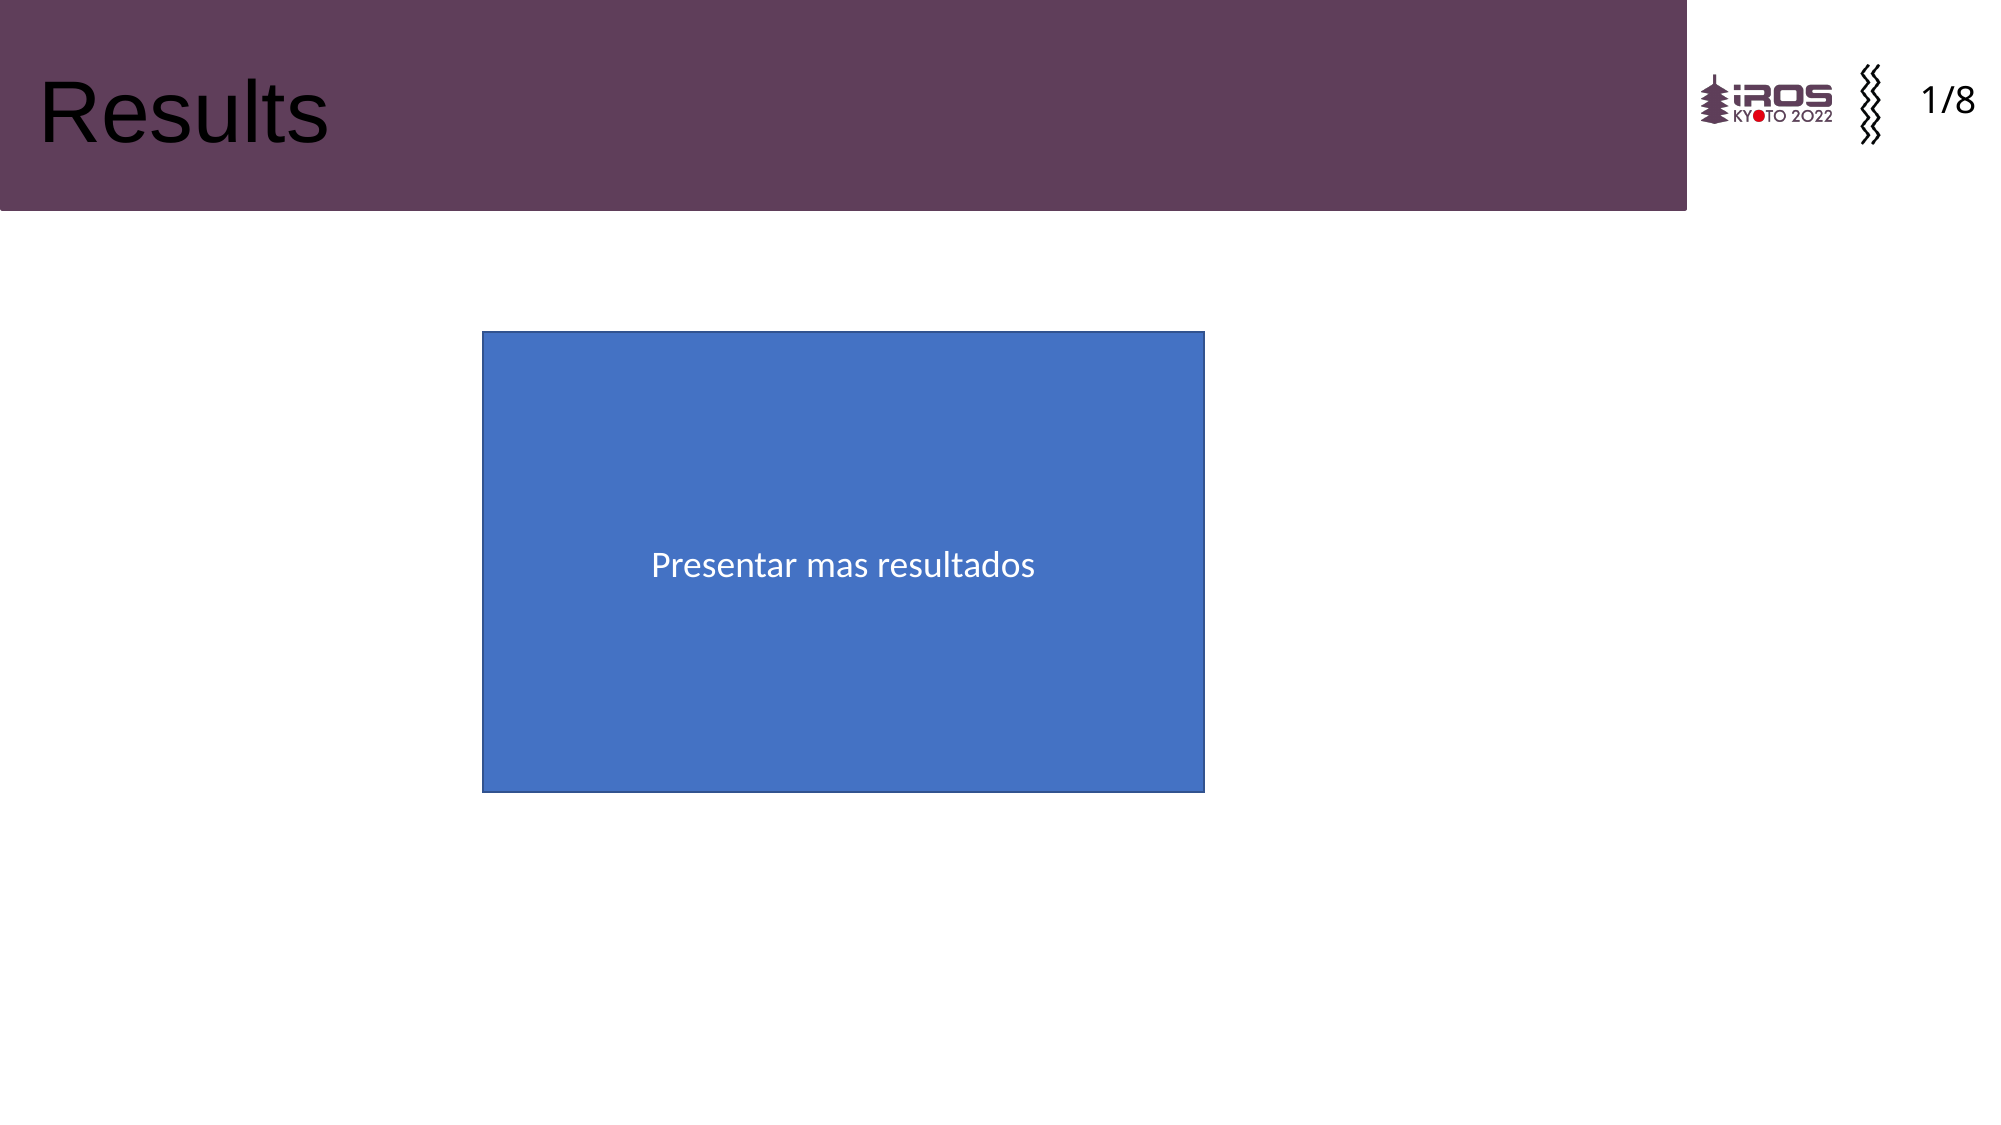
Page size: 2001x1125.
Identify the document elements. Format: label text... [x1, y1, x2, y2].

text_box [482, 332, 1205, 793]
text_box Results [30, 47, 338, 167]
text_box 1/8 [1912, 68, 1985, 129]
text_box [2, 0, 1685, 209]
picture [1845, 52, 1896, 157]
picture [1701, 70, 1833, 129]
